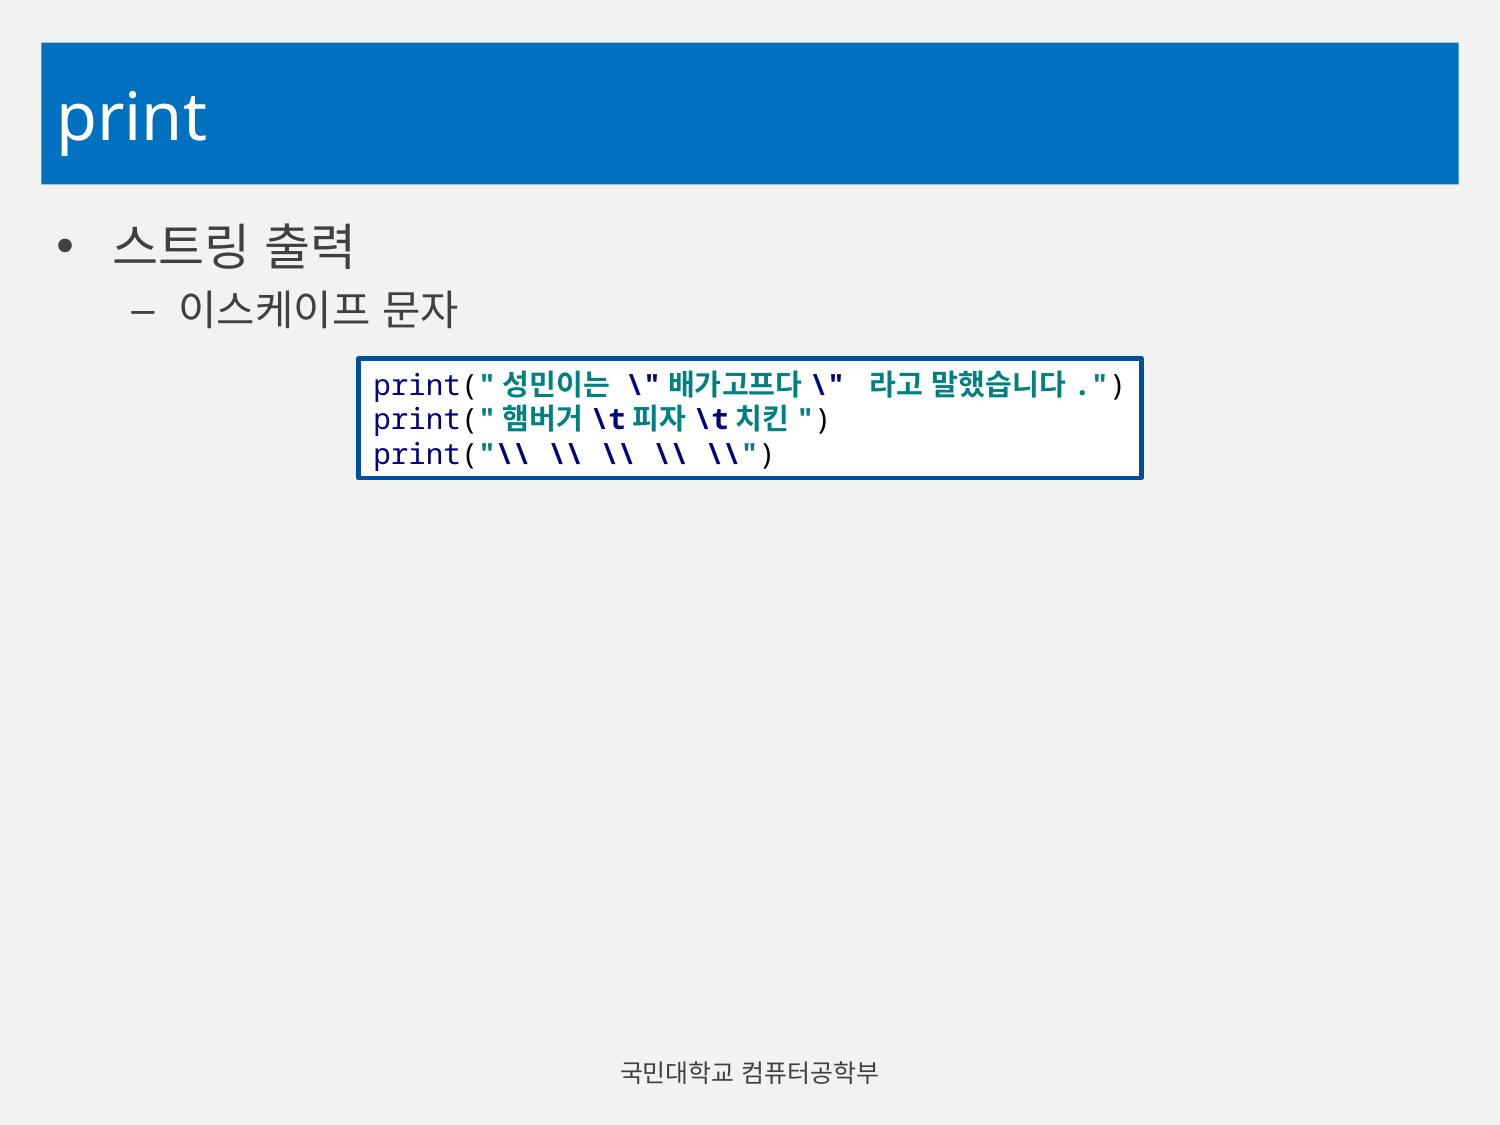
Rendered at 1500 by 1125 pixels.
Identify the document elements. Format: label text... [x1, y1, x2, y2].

title print [41, 42, 1459, 185]
text_box print("성민이는 \"배가고프다\" 라고 말했습니다.") print("햄버거\t피자\t치킨") print("\\ \\ \\ \\ \\") [356, 356, 1144, 480]
list 스트링 출력 이스케이프 문자 [41, 208, 1459, 1000]
footer 국민대학교 컴퓨터공학부 [466, 1042, 1034, 1103]
